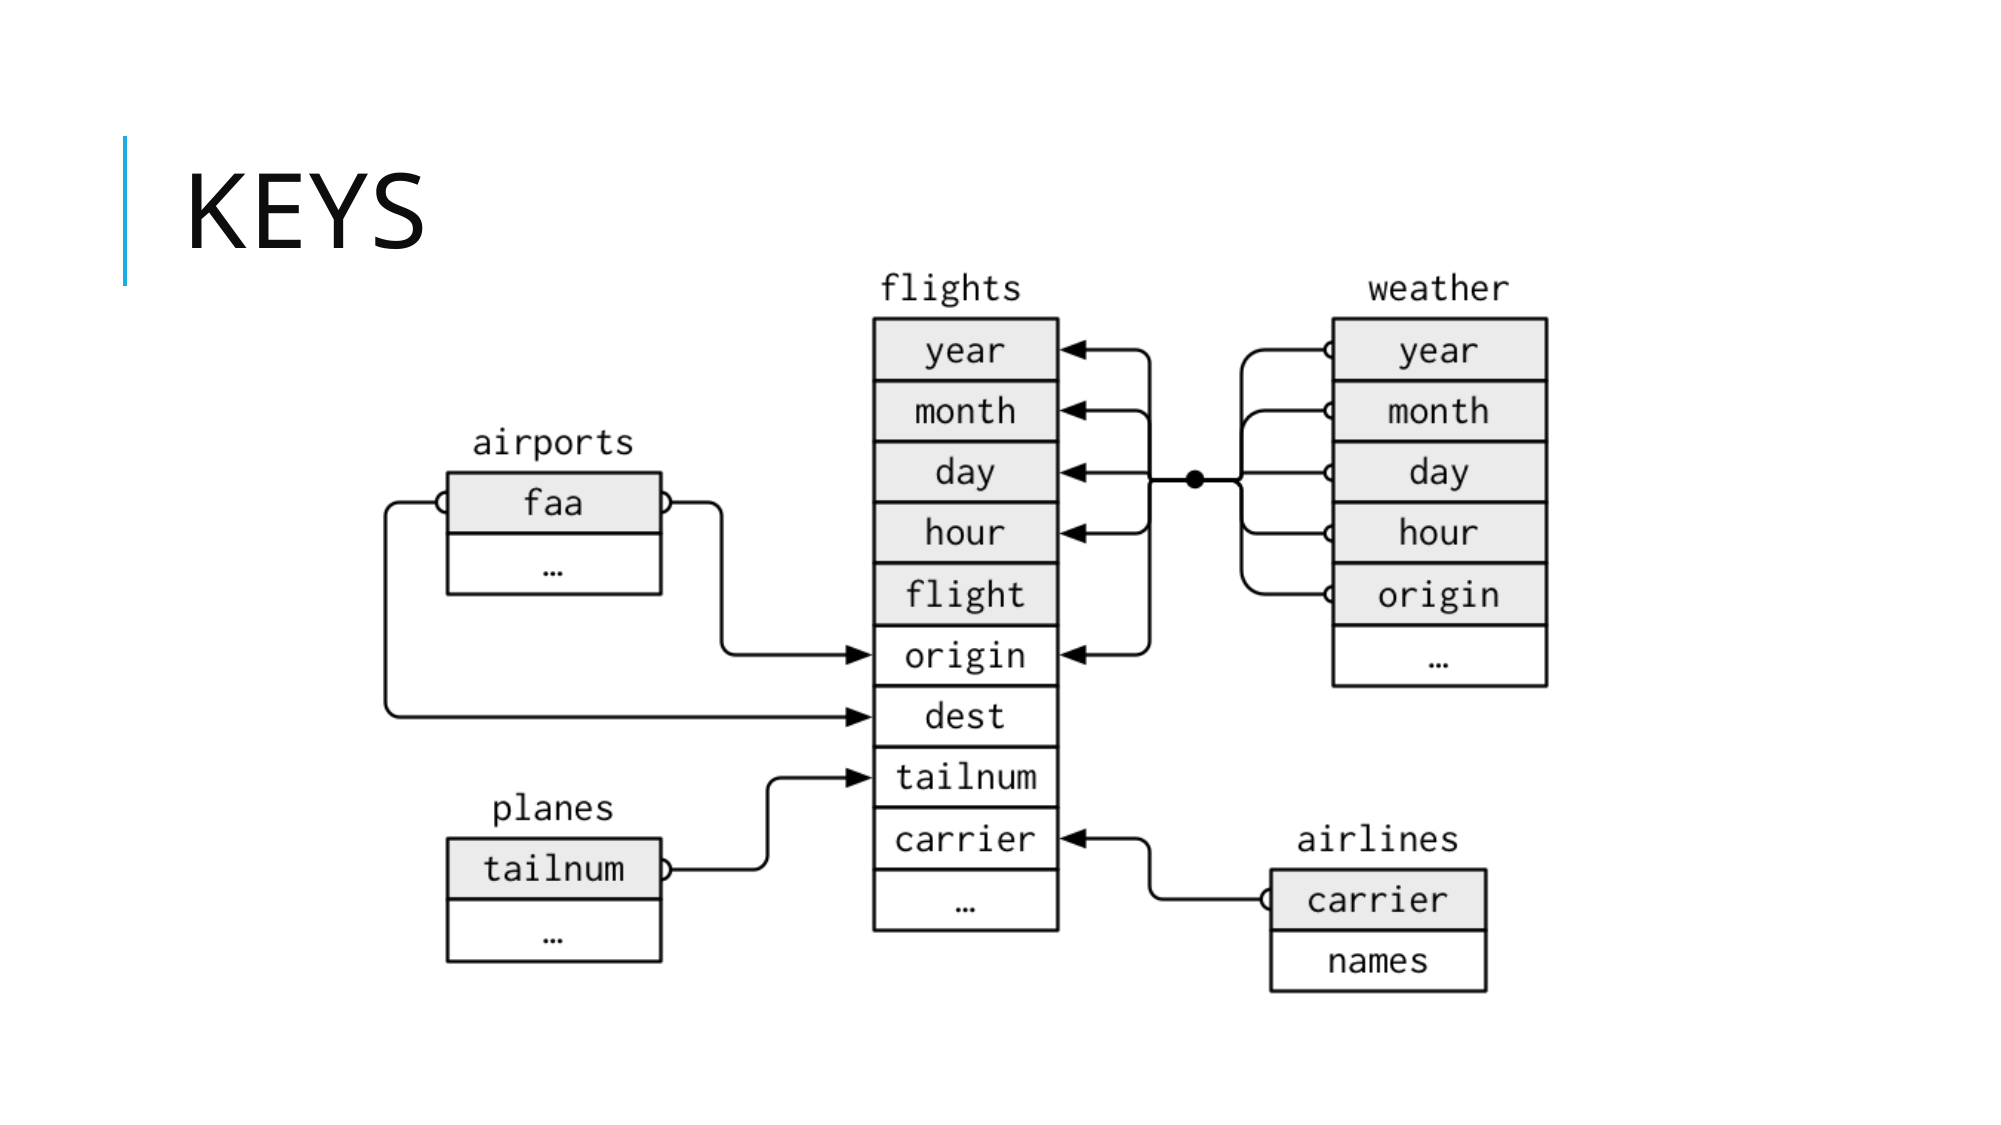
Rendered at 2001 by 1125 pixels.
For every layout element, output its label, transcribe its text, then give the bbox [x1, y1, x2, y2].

picture [379, 259, 1552, 998]
title Keys [168, 96, 1763, 342]
